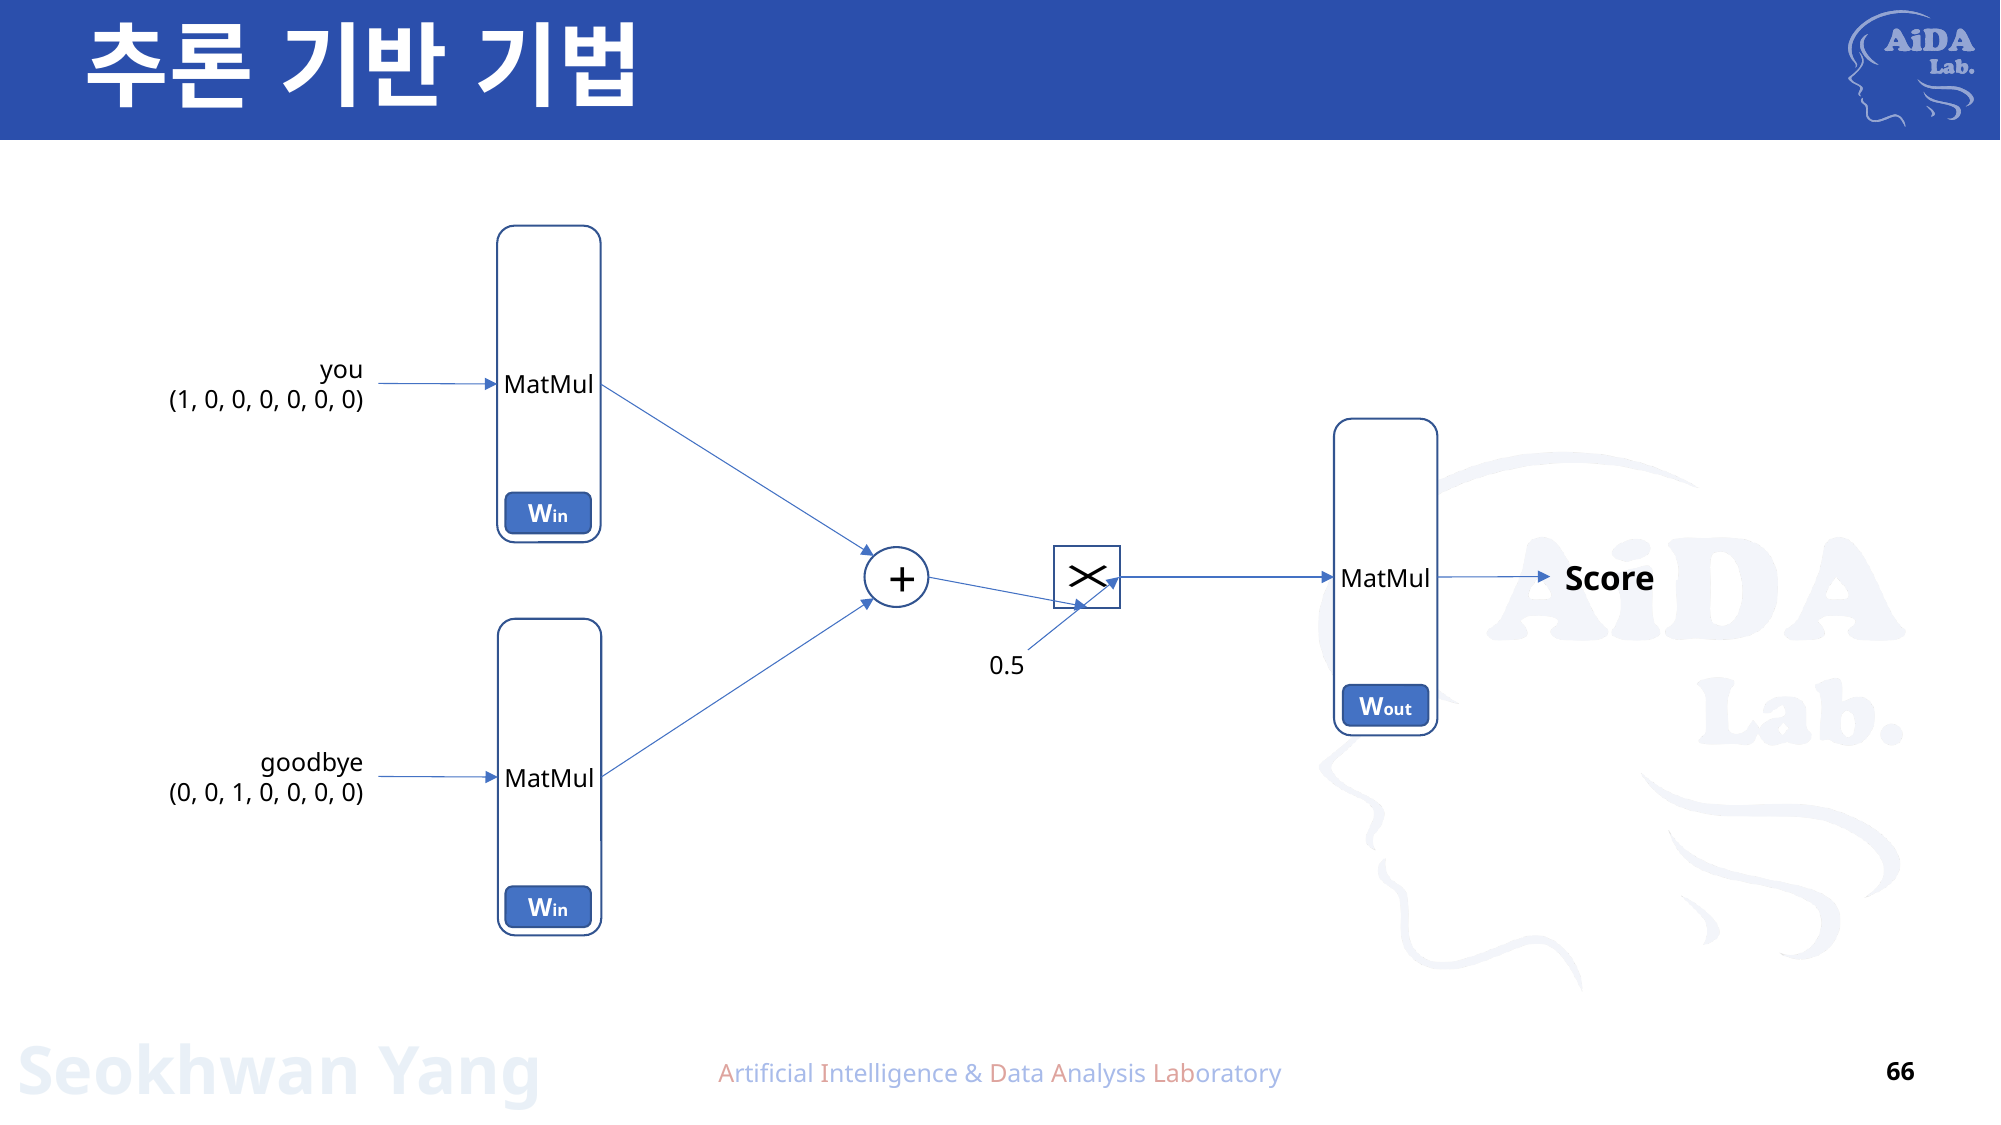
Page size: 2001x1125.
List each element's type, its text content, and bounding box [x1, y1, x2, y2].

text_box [601, 598, 874, 777]
text_box Win [504, 491, 592, 535]
picture [1842, 7, 1980, 133]
text_box 0.5 [974, 642, 1040, 687]
text_box Win [504, 885, 592, 929]
text_box you (1, 0, 0, 0, 0, 0, 0) [154, 346, 379, 421]
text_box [600, 383, 874, 556]
text_box MatMul [1332, 417, 1439, 737]
slide_number 66 [1412, 1042, 1930, 1103]
footer Artificial Intelligence & Data Analysis Laboratory [662, 1042, 1338, 1103]
text_box MatMul [496, 617, 603, 937]
text_box + [863, 546, 930, 609]
text_box Score [1550, 549, 1670, 604]
text_box MatMul [496, 224, 602, 544]
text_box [1027, 598, 1065, 650]
text_box Wout [1341, 683, 1430, 727]
title 추론 기반 기법 [69, 7, 1823, 133]
text_box goodbye (0, 0, 1, 0, 0, 0, 0) [154, 739, 379, 814]
